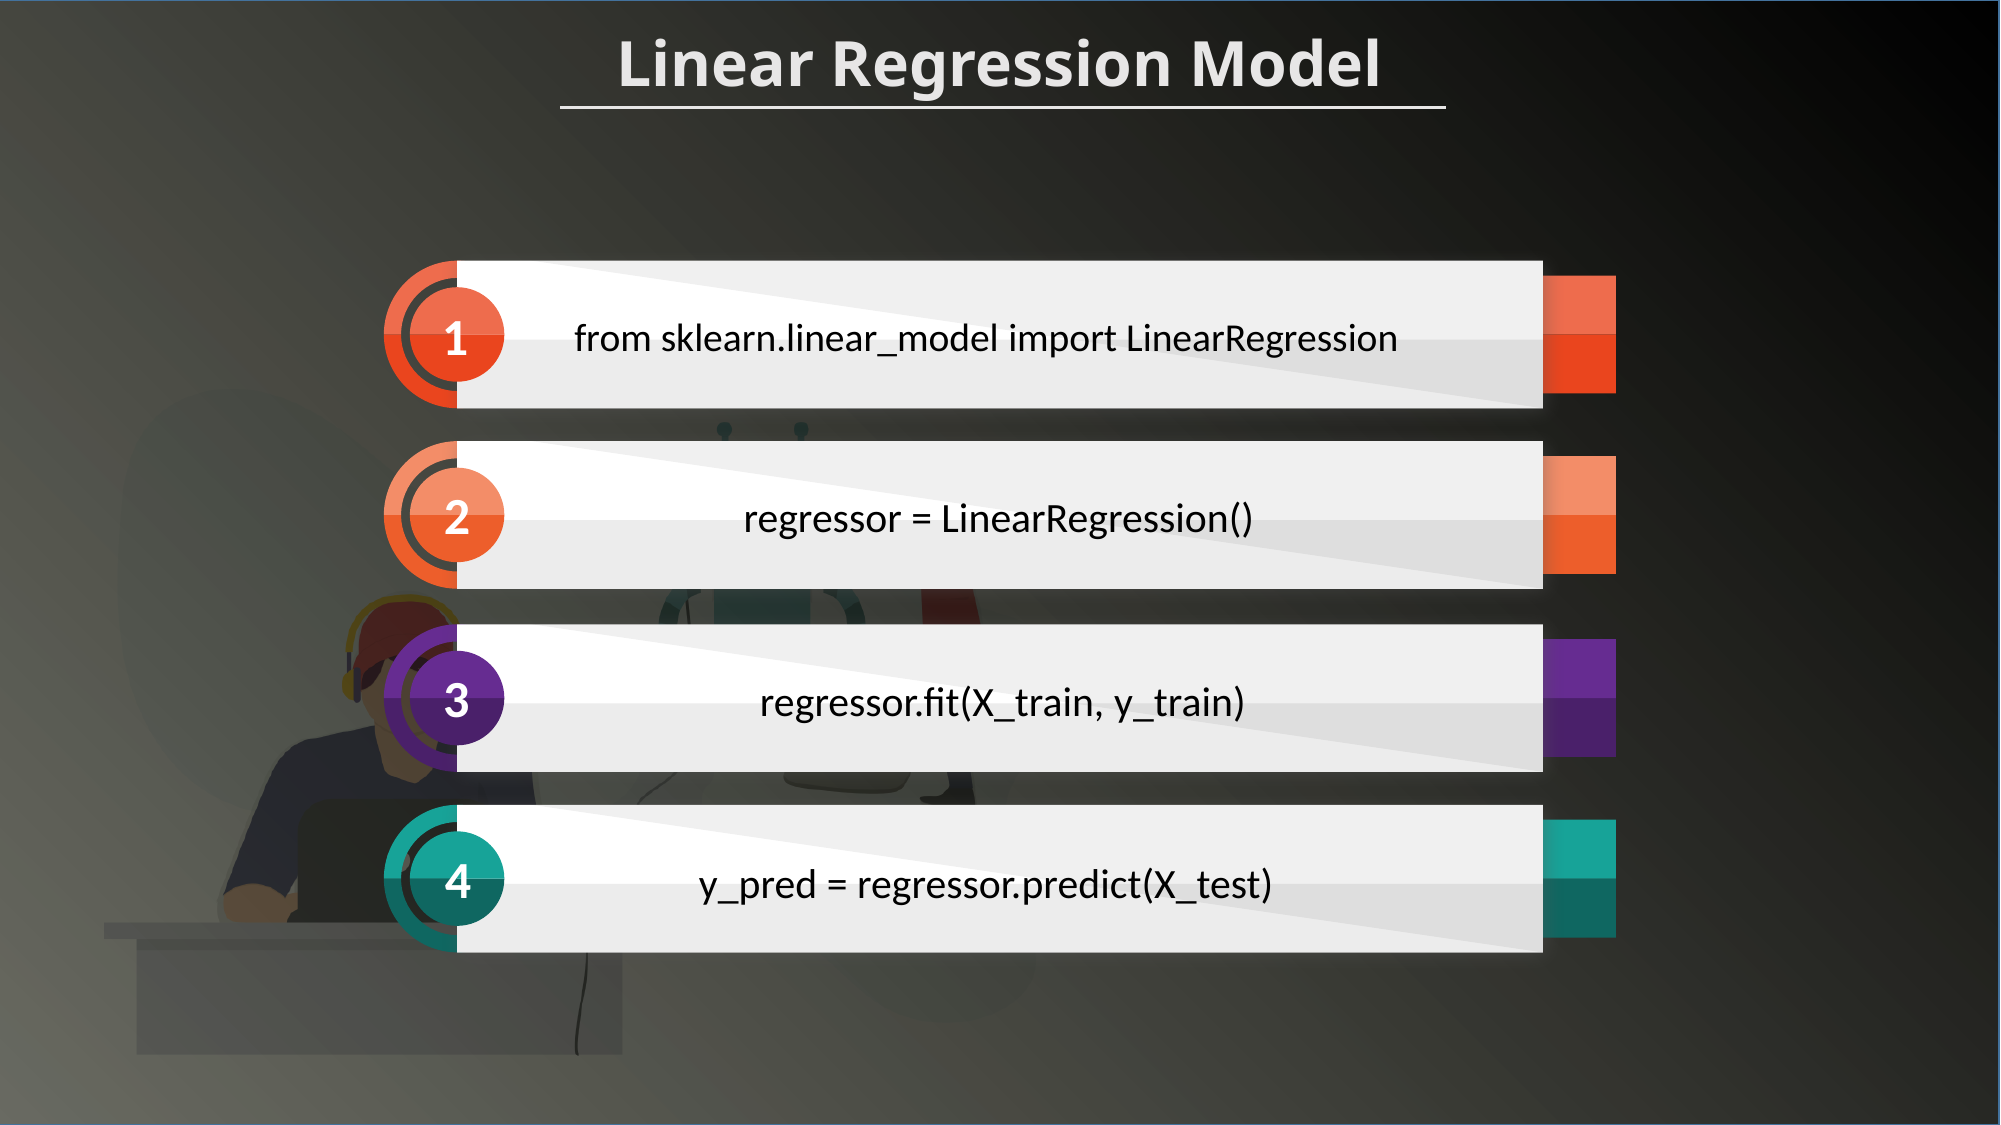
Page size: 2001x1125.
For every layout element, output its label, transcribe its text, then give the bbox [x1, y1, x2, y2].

text_box [0, 107, 2000, 1125]
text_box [383, 441, 1616, 589]
picture [0, 319, 1182, 1125]
text_box [0, 0, 2000, 16]
text_box Linear Regression Model [0, 16, 2000, 107]
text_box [383, 624, 1616, 772]
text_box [383, 804, 1616, 953]
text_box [383, 260, 1616, 409]
